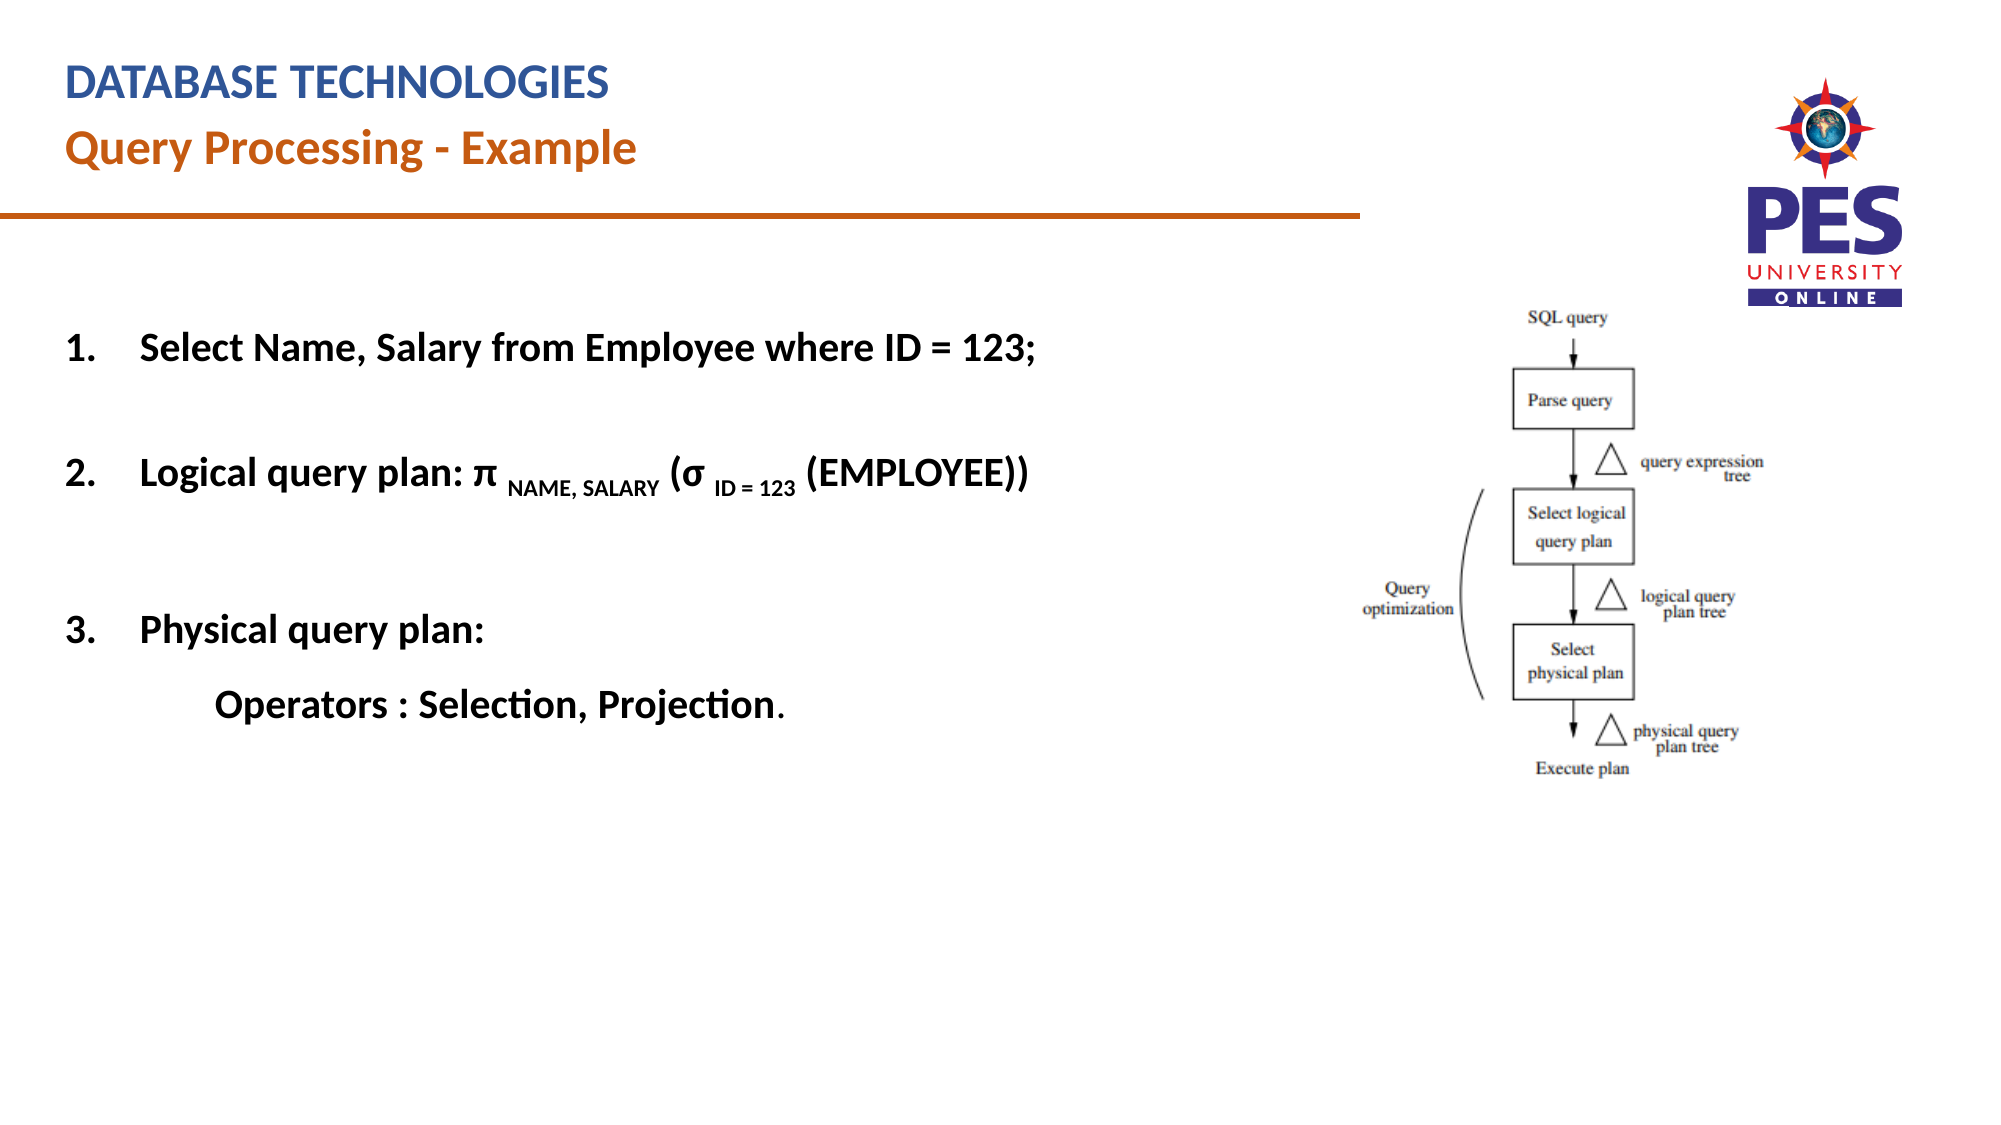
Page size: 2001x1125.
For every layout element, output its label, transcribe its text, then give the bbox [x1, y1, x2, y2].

picture [1339, 76, 1902, 790]
text_box DATABASE TECHNOLOGIES [49, 41, 1280, 117]
text_box Query Processing - Example [49, 106, 1363, 182]
text_box Select Name, Salary from Employee where ID = 123; Logical query plan: π NAME, SALARY (σ ID = 123 (EMPLOYEE)) Physical query plan: Operators : Selection, Projection. [49, 287, 1363, 734]
